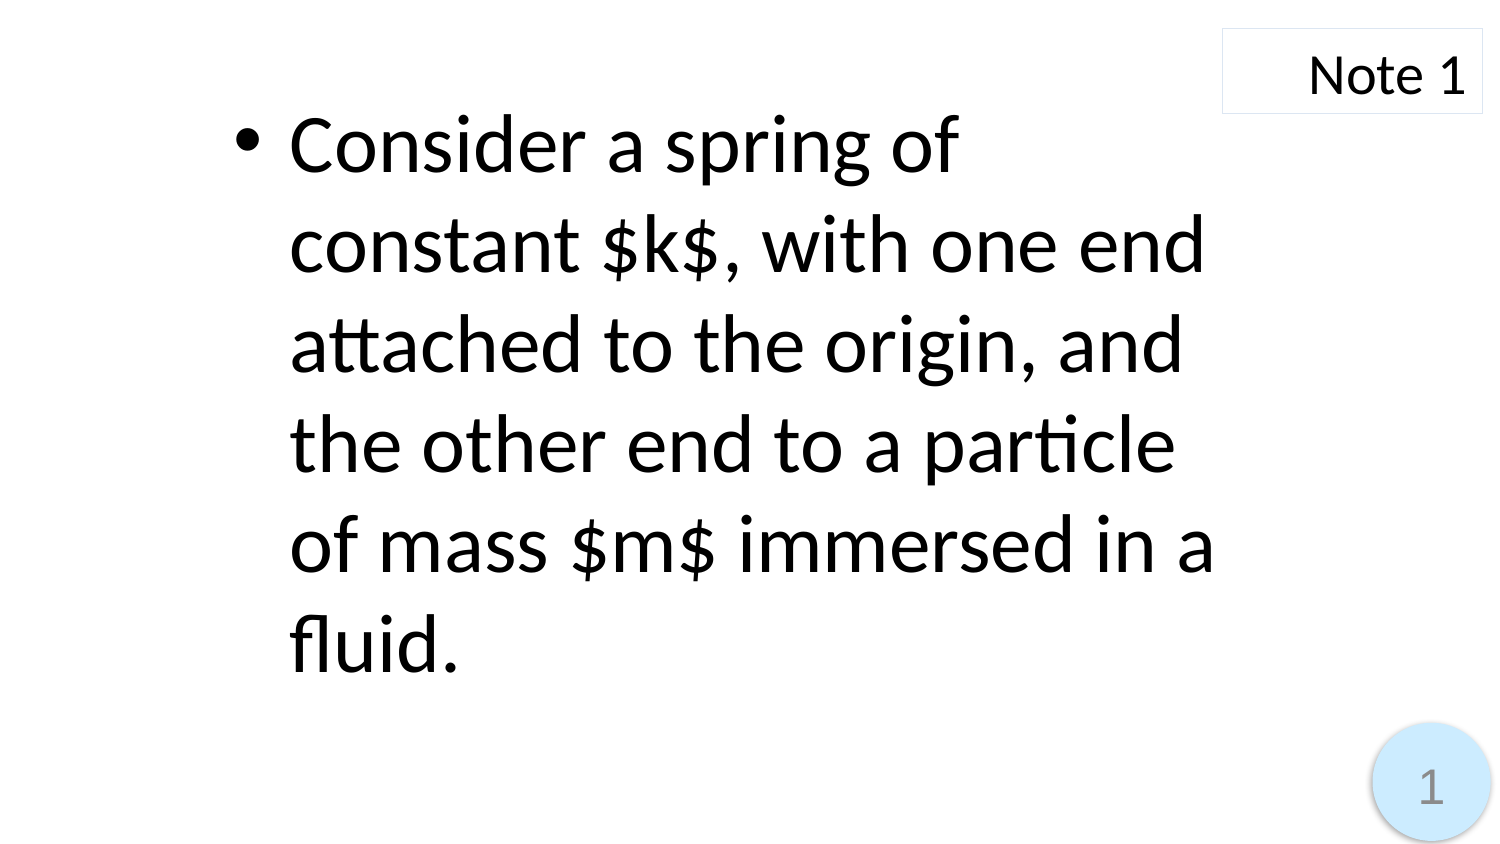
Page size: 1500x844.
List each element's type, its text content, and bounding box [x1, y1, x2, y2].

list Consider a spring of constant $k$, with one end attached to the origin, and the other end to a particle of mass $m$ immersed in a fluid. [218, 81, 1258, 830]
slide_number 1 [1372, 762, 1491, 807]
text_box Note 1 [1222, 28, 1483, 114]
